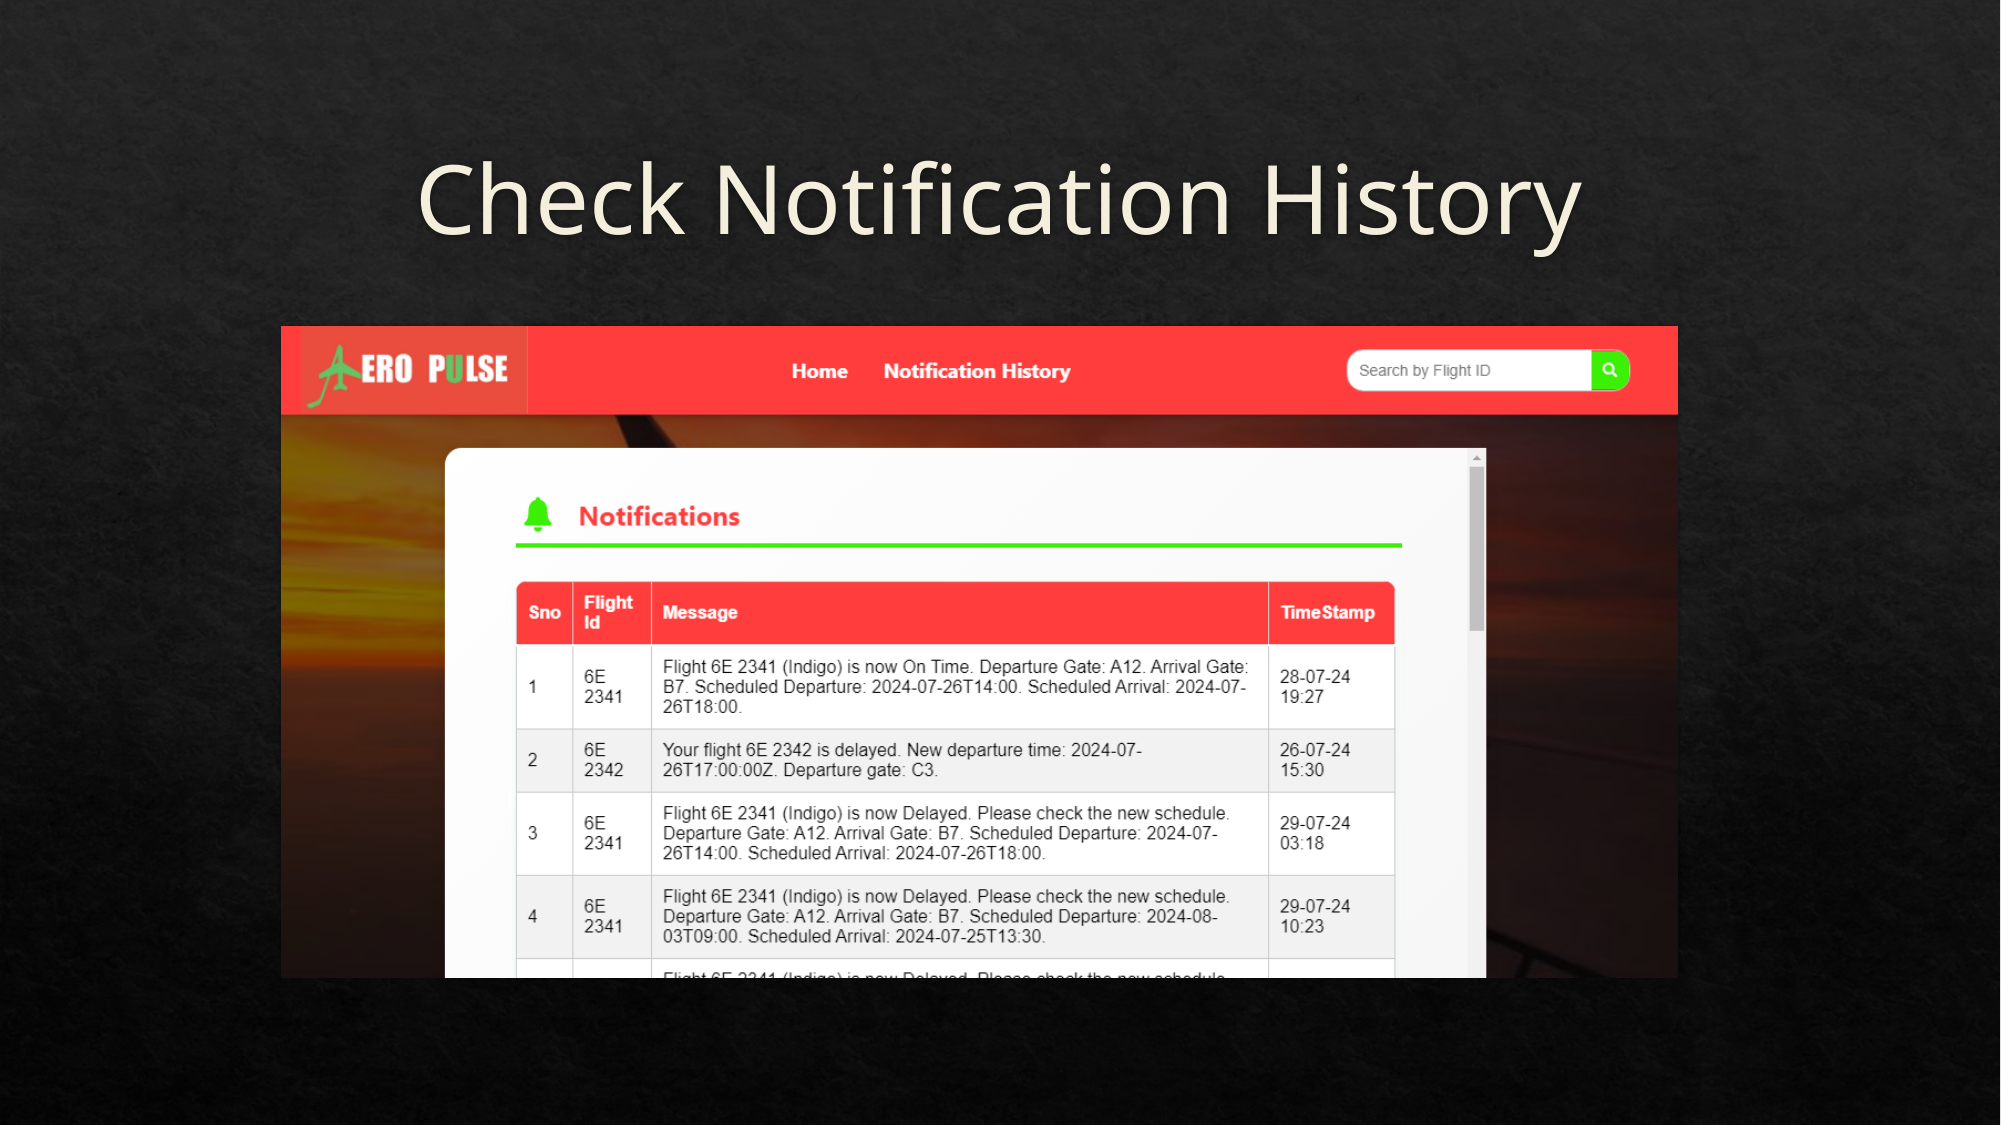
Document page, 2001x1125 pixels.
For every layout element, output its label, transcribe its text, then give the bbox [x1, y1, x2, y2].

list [281, 326, 1678, 978]
title Check Notification History [149, 99, 1849, 307]
